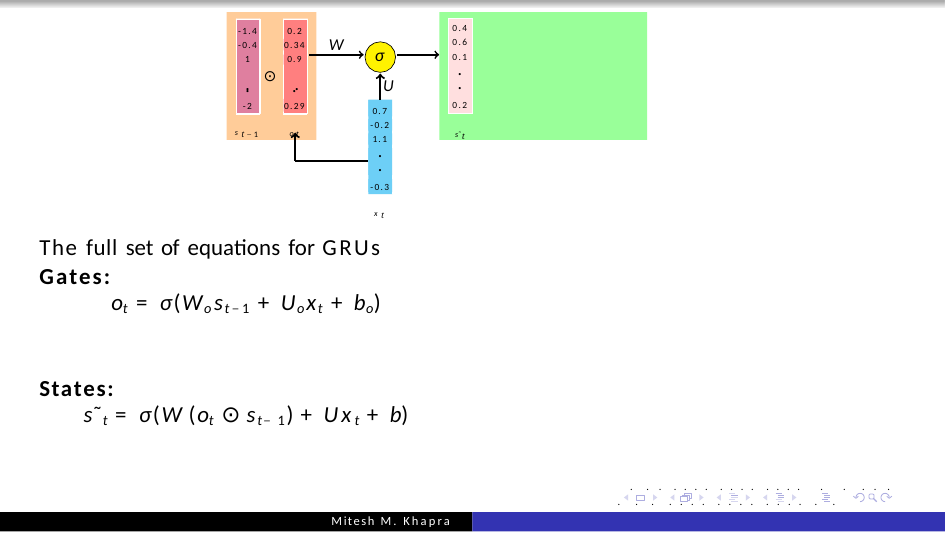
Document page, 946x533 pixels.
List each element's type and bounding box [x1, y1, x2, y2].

text_box [367, 201, 392, 221]
text_box [0, 480, 946, 533]
text_box [0, 0, 946, 195]
text_box [31, 231, 411, 429]
